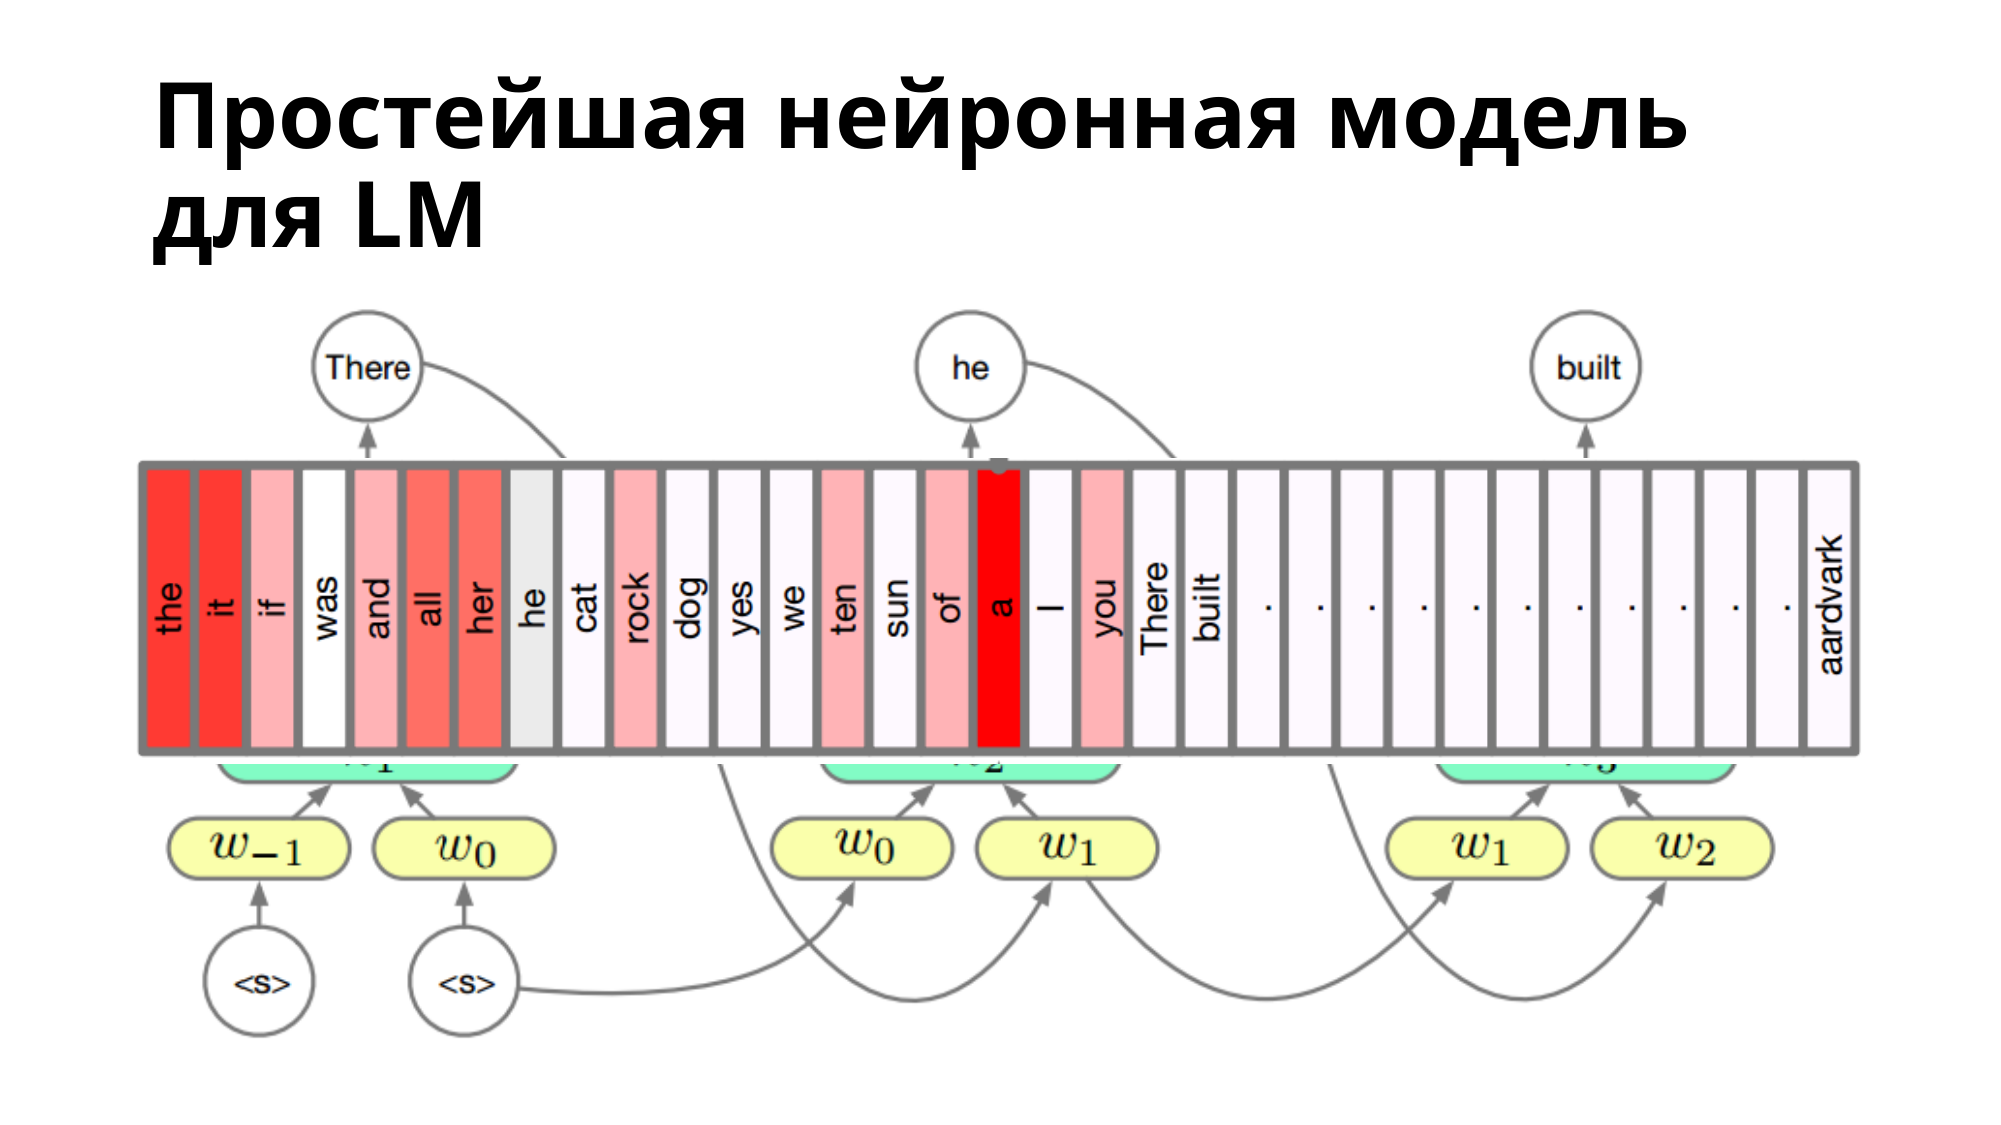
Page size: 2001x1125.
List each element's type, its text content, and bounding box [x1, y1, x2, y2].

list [137, 764, 1863, 1073]
title Простейшая нейронная модель для LM [137, 59, 1863, 277]
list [137, 277, 1863, 458]
picture [128, 458, 1872, 764]
